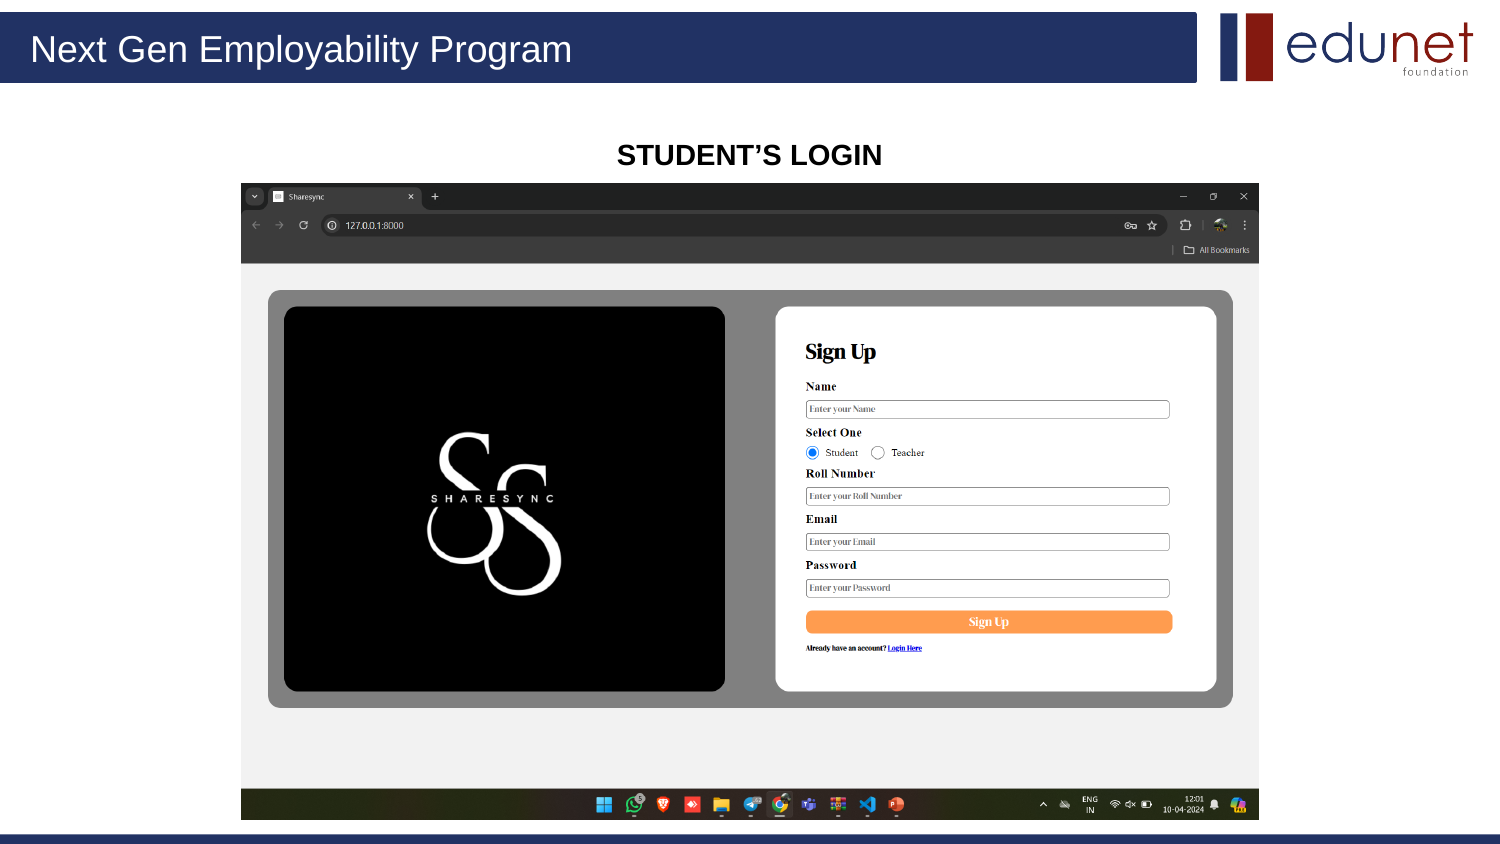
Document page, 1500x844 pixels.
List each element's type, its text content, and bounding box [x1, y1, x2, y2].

title STUDENT’S LOGIN [103, 98, 1397, 208]
picture [240, 183, 1260, 820]
picture [1279, 14, 1482, 83]
